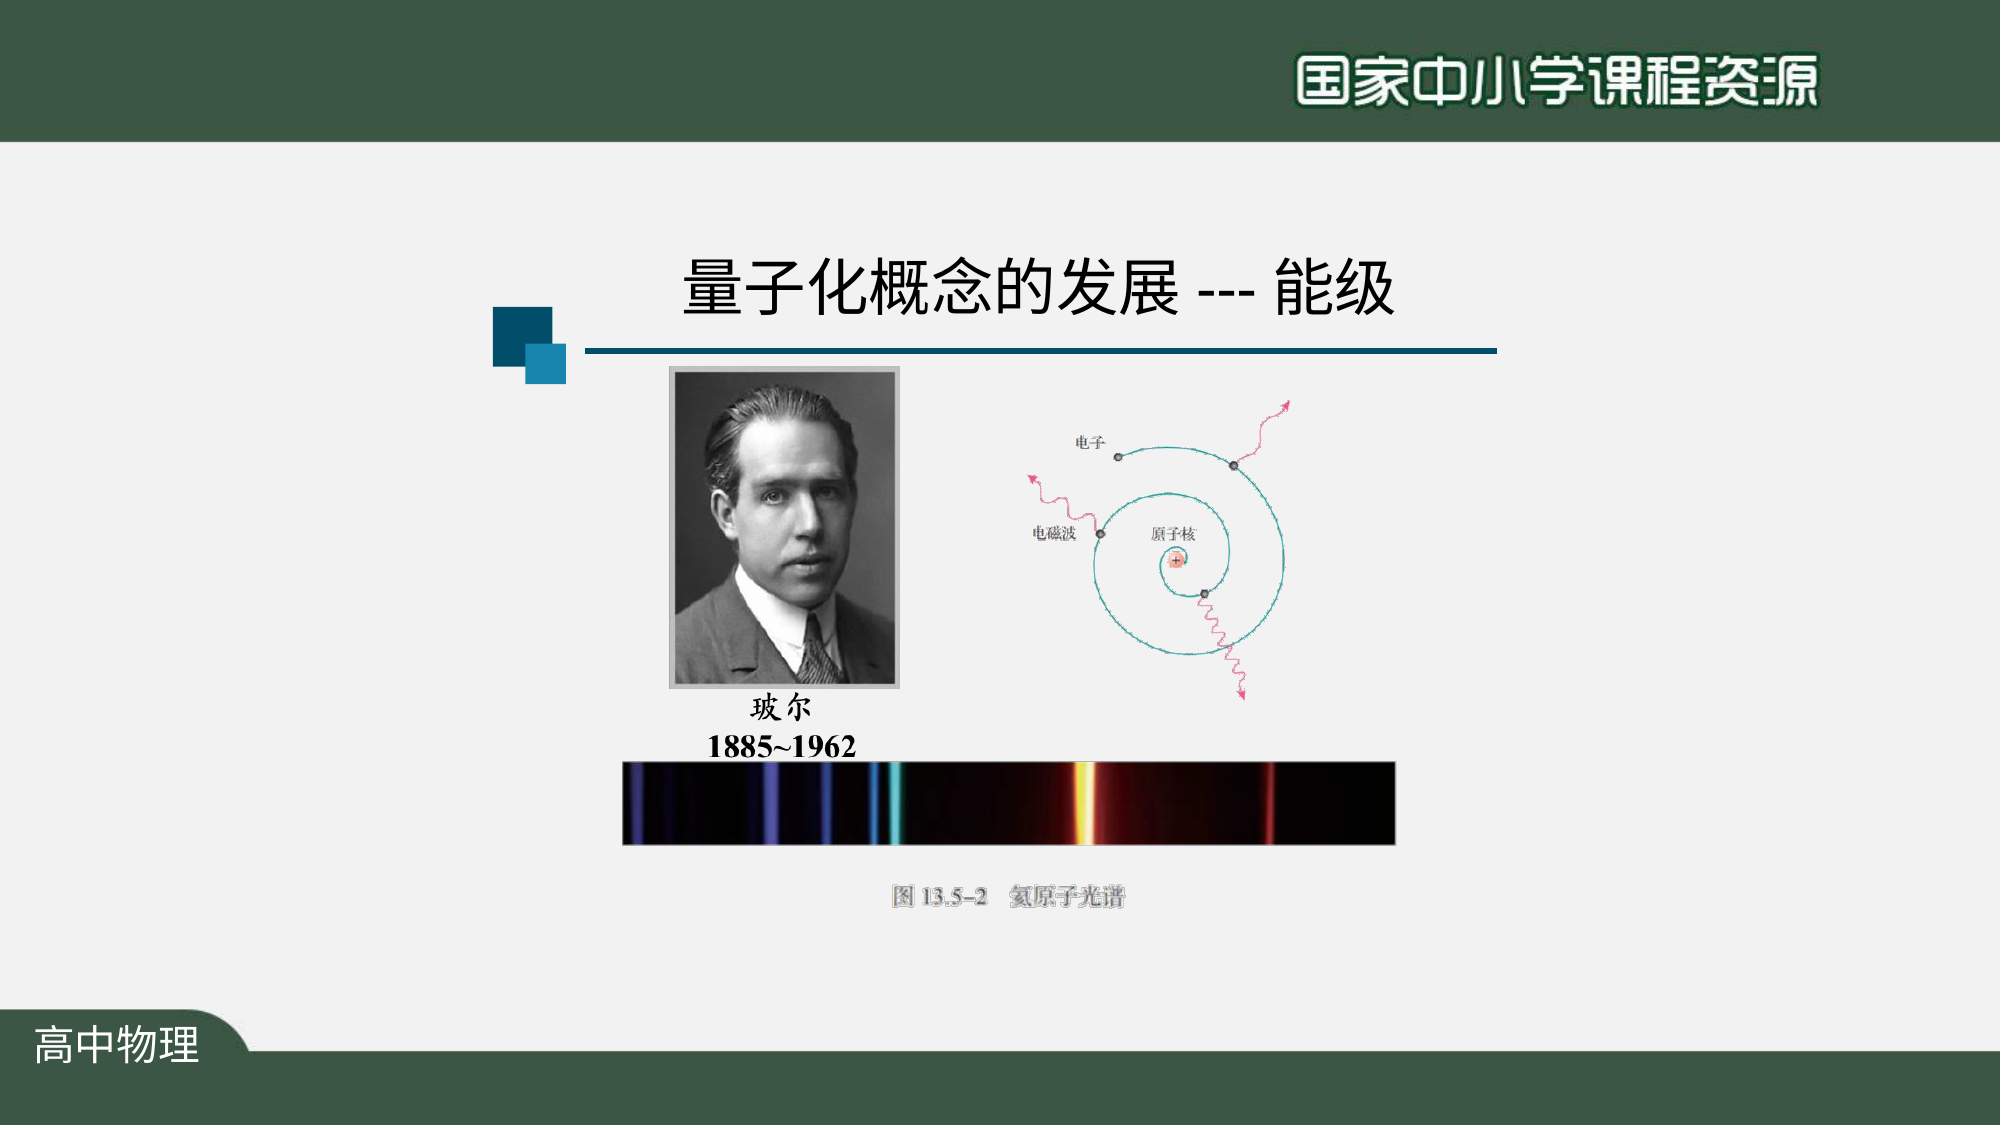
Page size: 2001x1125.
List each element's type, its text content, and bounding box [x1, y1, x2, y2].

title 量子化概念的发展---能级 [679, 245, 1403, 436]
text_box [1014, 395, 1320, 713]
footer 高中物理 [31, 1013, 202, 1125]
text_box [492, 306, 553, 367]
picture [0, 0, 2000, 1125]
text_box [663, 366, 900, 785]
text_box [590, 729, 1440, 924]
text_box [525, 343, 566, 385]
